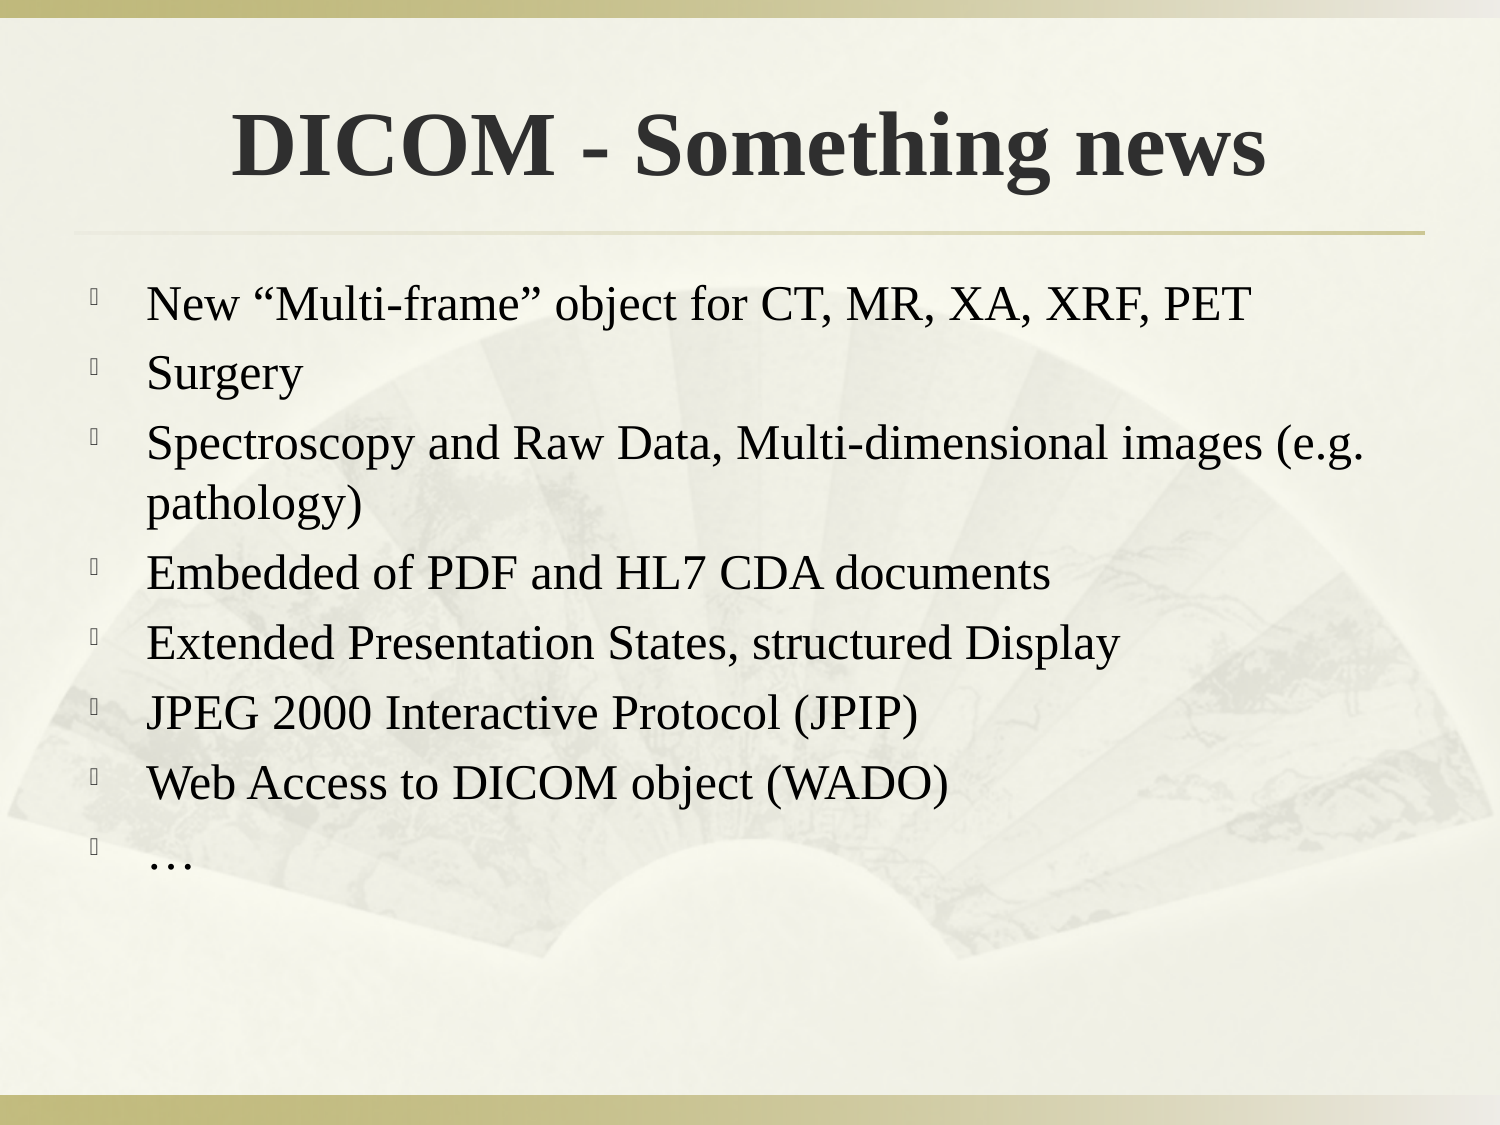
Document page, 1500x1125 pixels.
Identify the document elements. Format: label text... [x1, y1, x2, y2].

list New “Multi-frame” object for CT, MR, XA, XRF, PET Surgery Spectroscopy and Raw Data, Multi-dimensional images (e.g. pathology) Embedded of PDF and HL7 CDA documents Extended Presentation States, structured Display JPEG 2000 Interactive Protocol (JPIP) Web Access to DICOM object (WADO) … [75, 262, 1425, 1032]
title DICOM - Something news [75, 45, 1425, 233]
